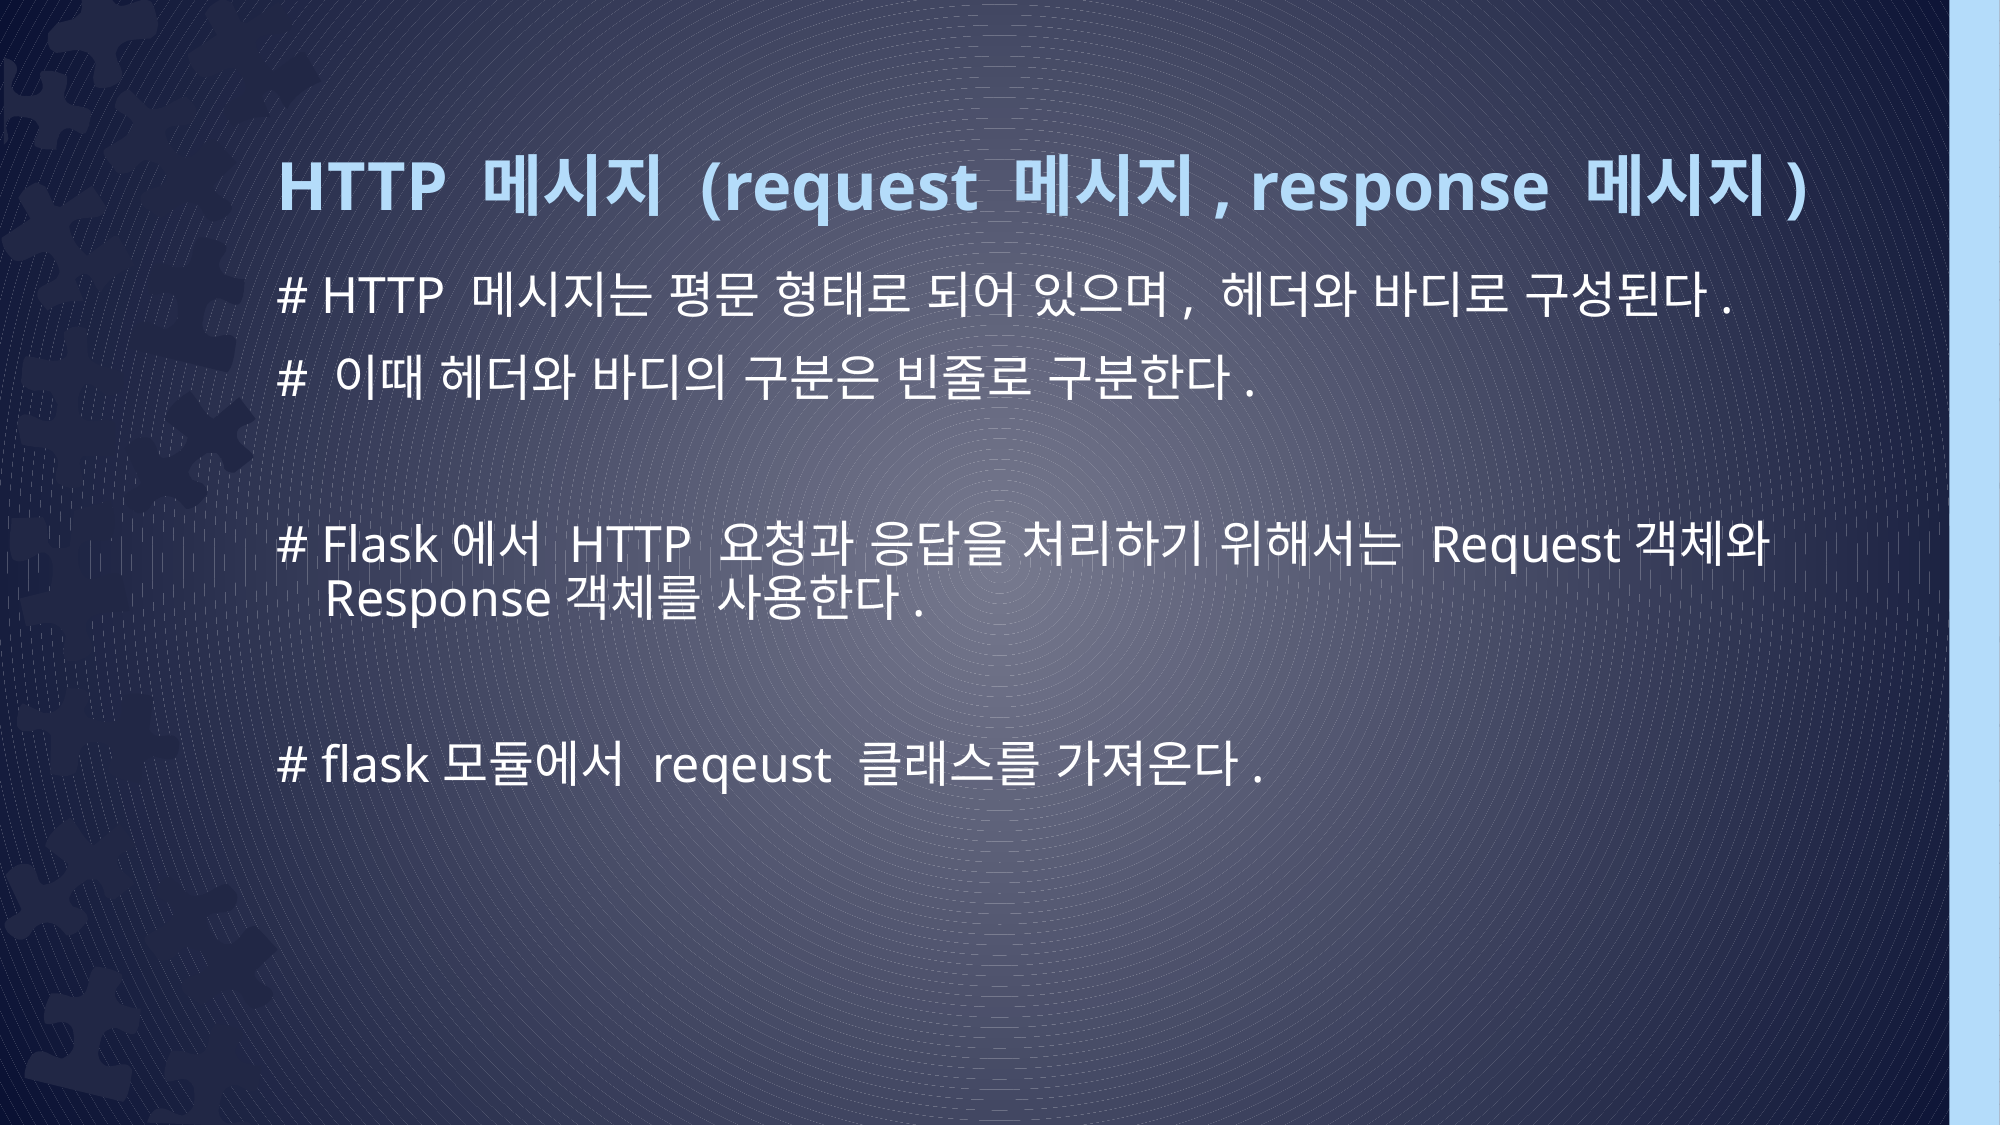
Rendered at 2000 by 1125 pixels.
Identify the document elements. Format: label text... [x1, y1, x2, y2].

list # HTTP 메시지는 평문 형태로 되어 있으며, 헤더와 바디로 구성된다. # 이때 헤더와 바디의 구분은 빈줄로 구분한다. # Flask에서 HTTP 요청과 응답을 처리하기 위해서는 Request객체와 Response객체를 사용한다. # flask모듈에서 reqeust 클래스를 가져온다. [261, 262, 1867, 1013]
title HTTP 메시지 (request 메시지, response 메시지) [261, 29, 1867, 233]
